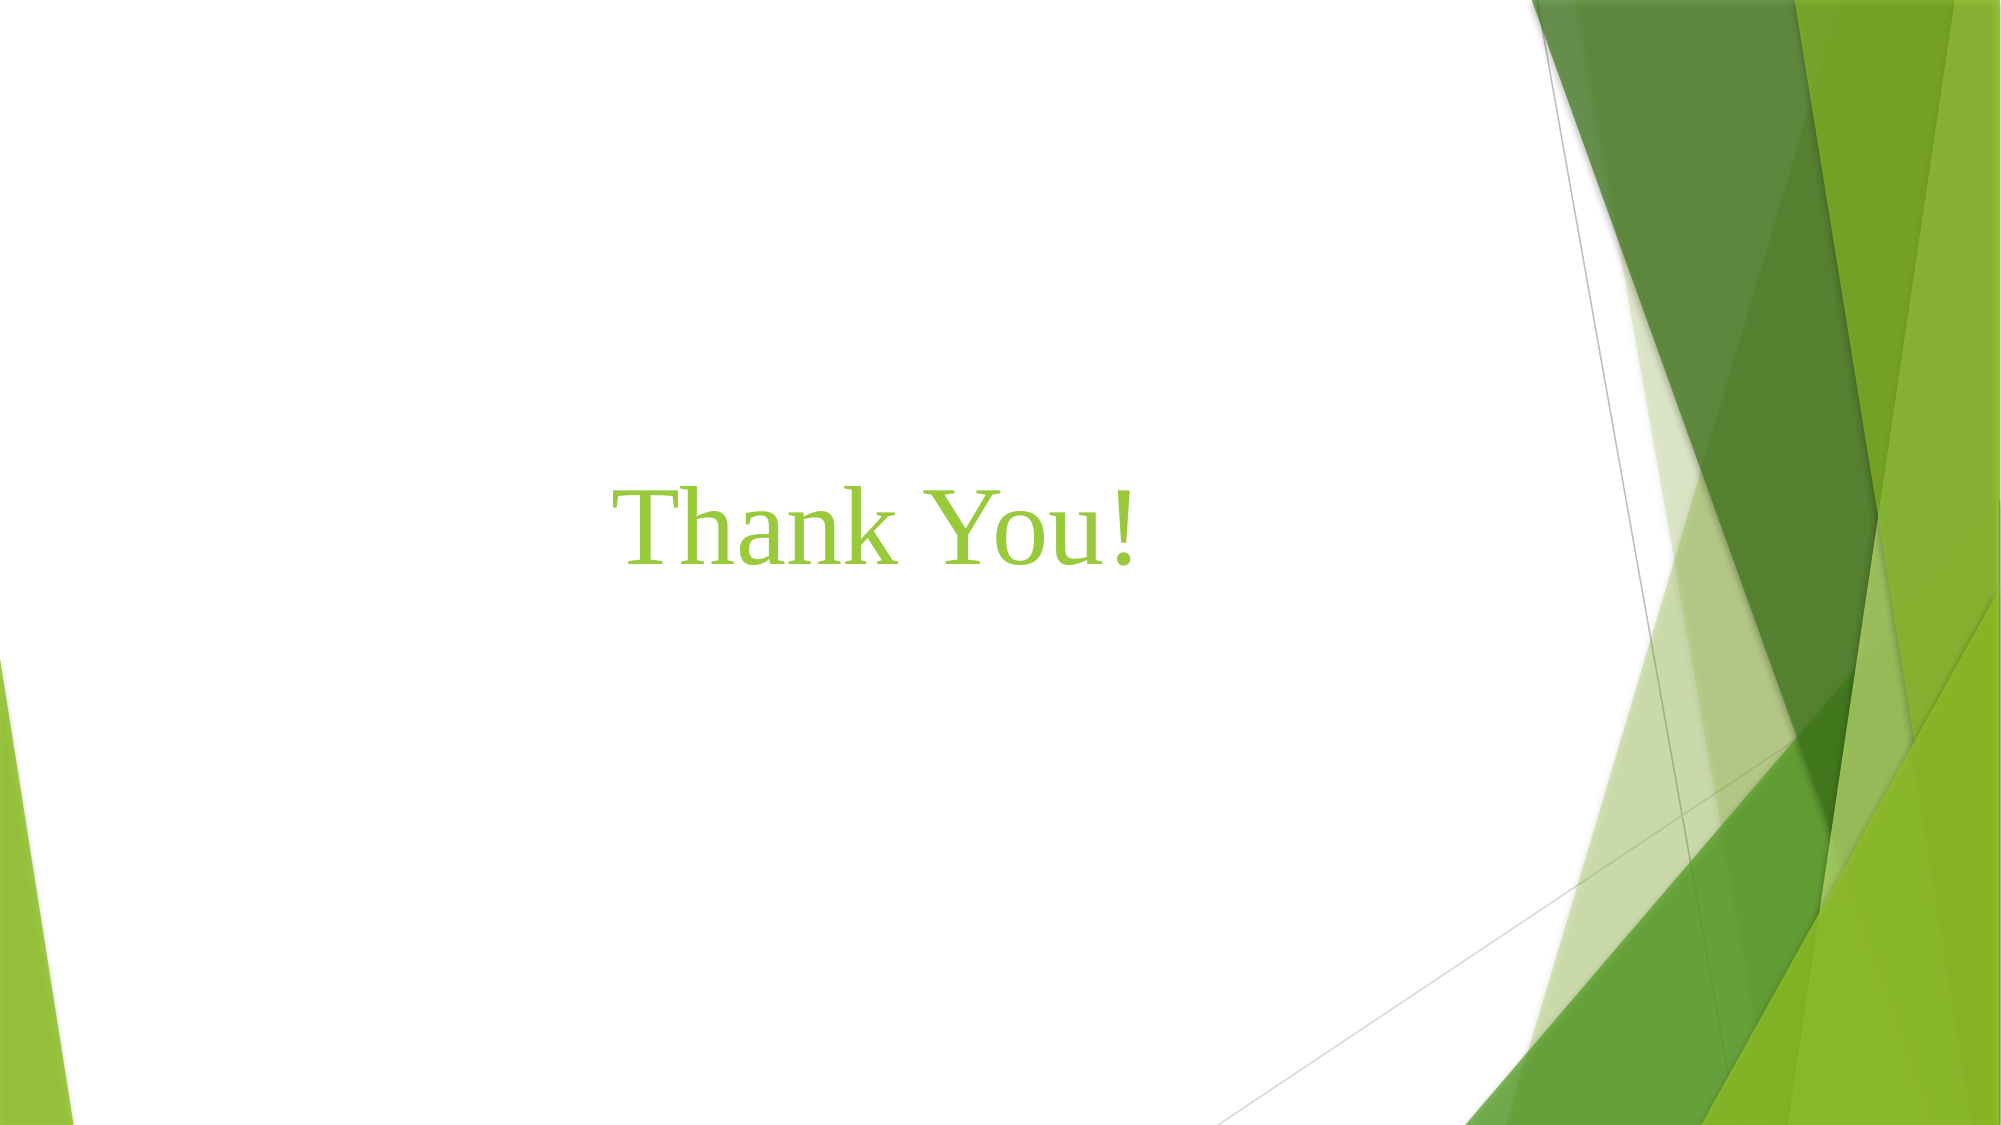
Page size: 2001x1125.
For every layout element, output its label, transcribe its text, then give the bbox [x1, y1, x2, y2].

text_box Thank You! [271, 444, 1484, 595]
